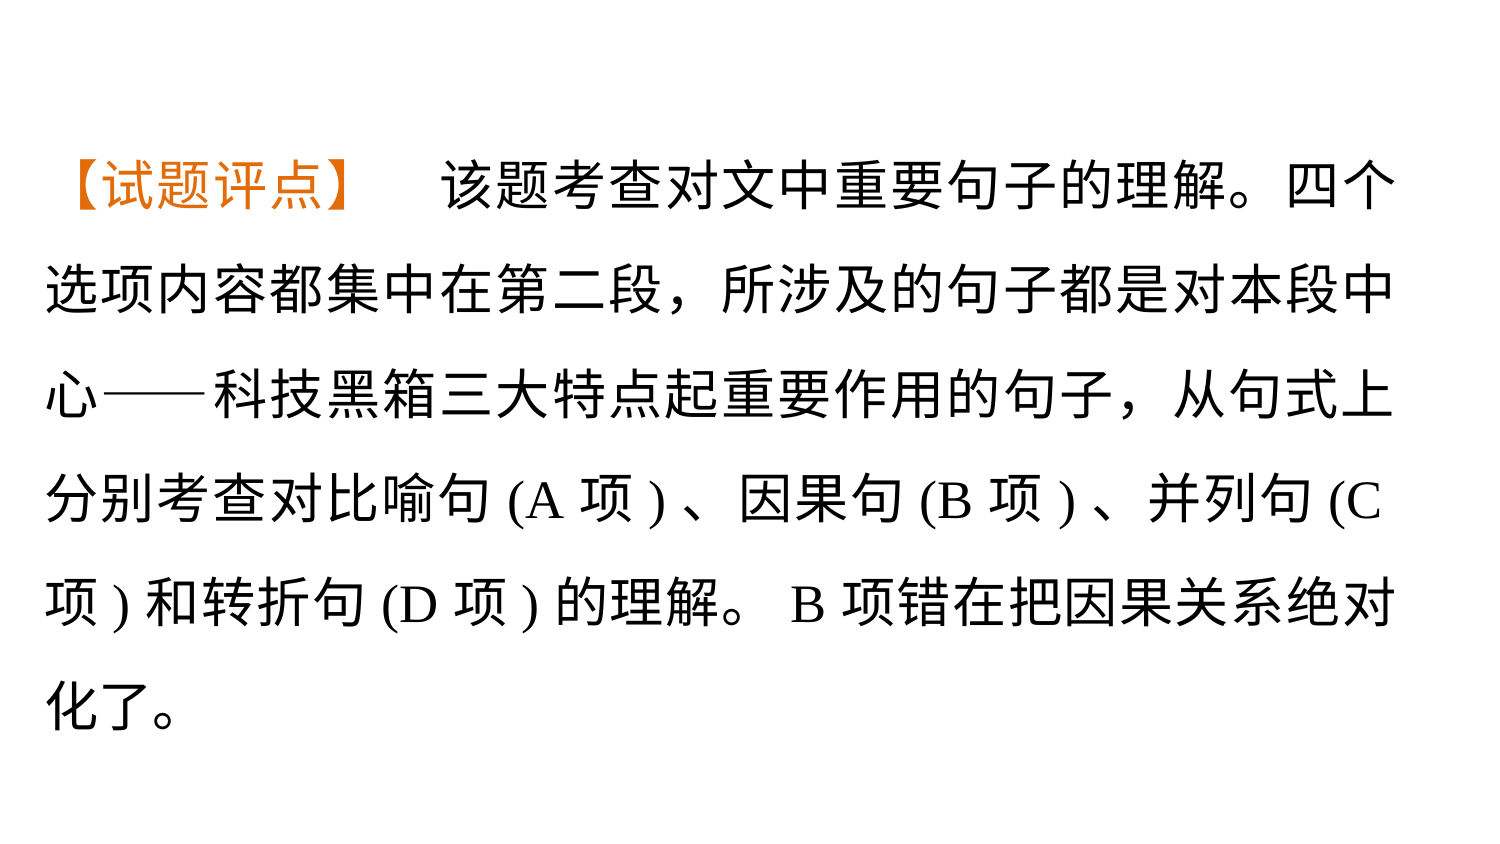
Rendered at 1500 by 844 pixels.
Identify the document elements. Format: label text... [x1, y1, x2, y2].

text_box 【试题评点】 该题考查对文中重要句子的理解。四个选项内容都集中在第二段，所涉及的句子都是对本段中心——科技黑箱三大特点起重要作用的句子，从句式上分别考查对比喻句(A项)、因果句(B项)、并列句(C项)和转折句(D项)的理解。B项错在把因果关系绝对化了。 [29, 105, 1411, 745]
